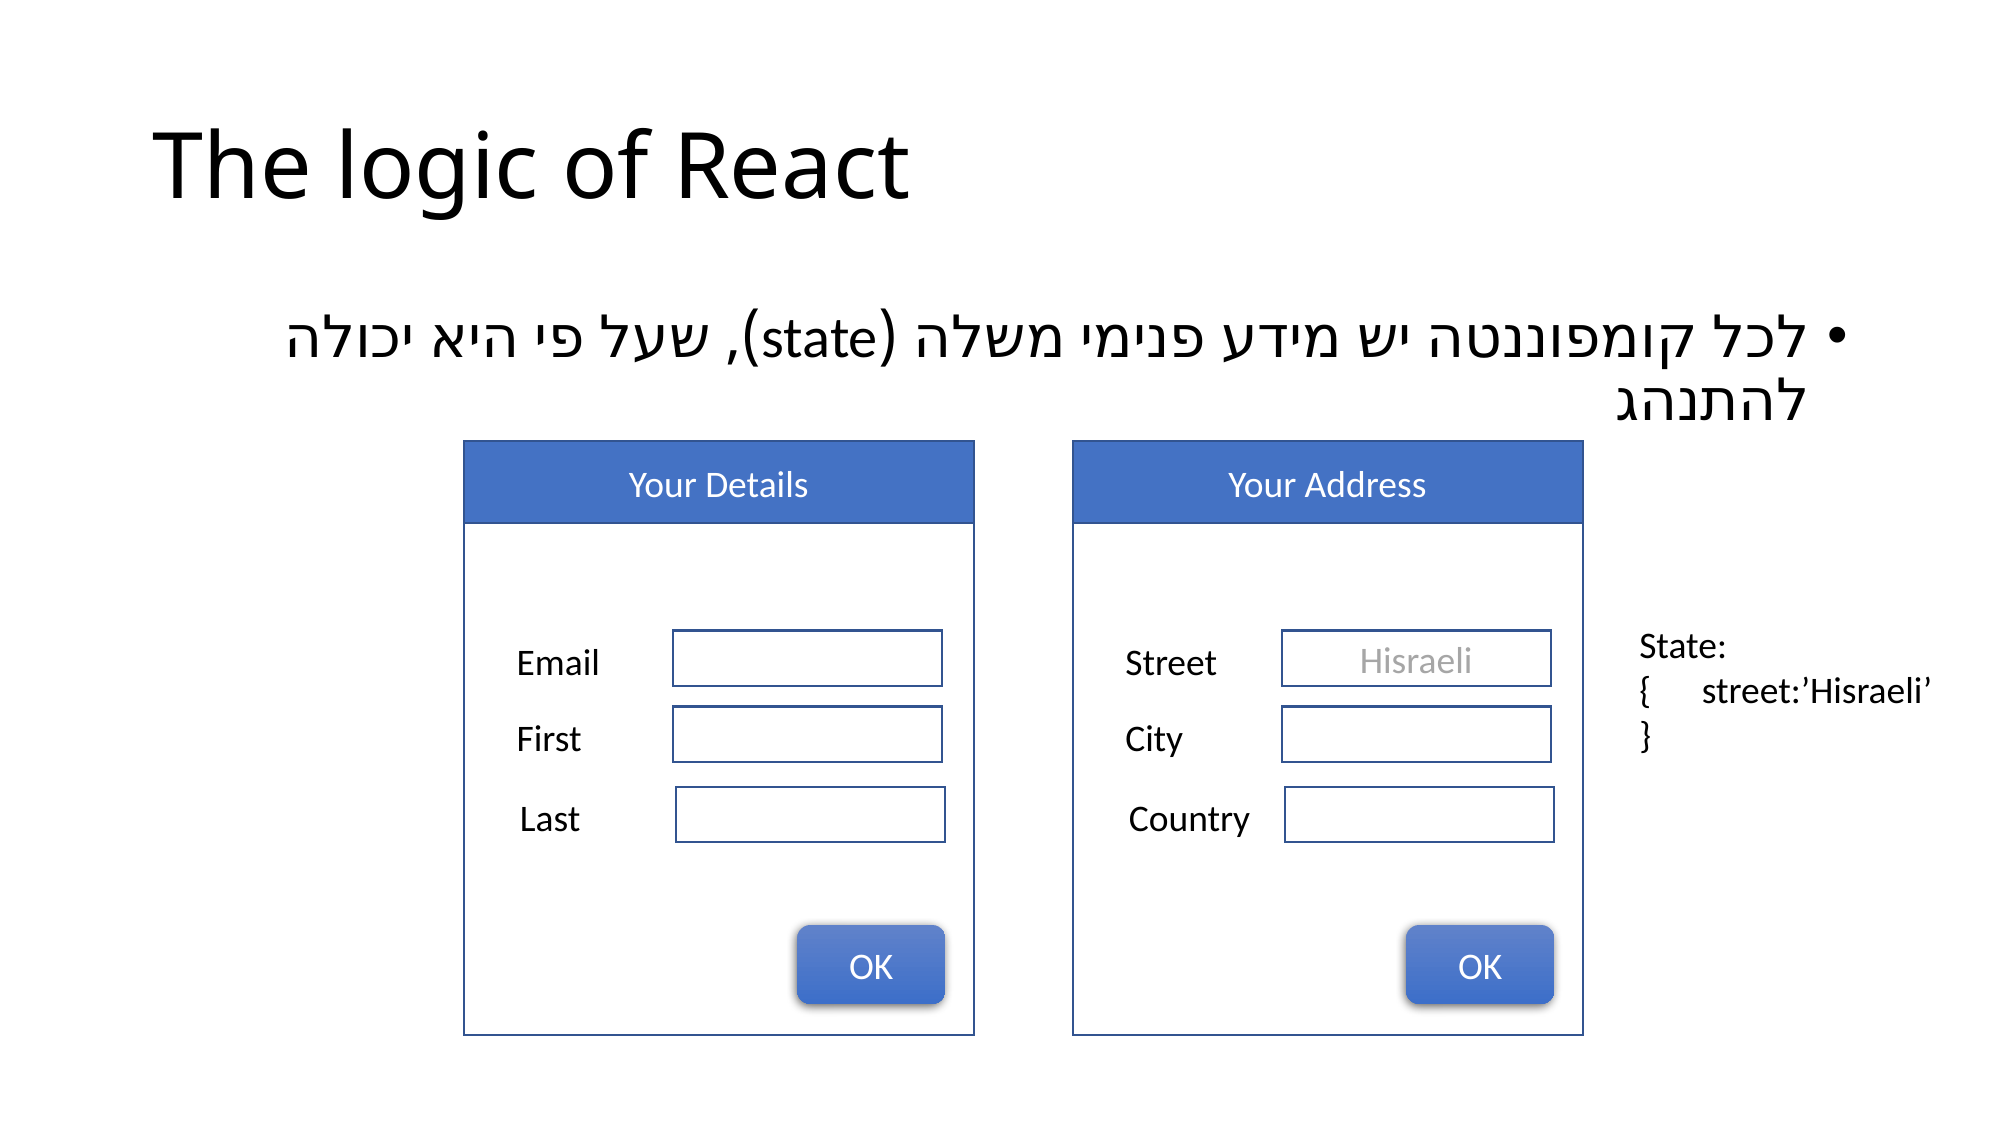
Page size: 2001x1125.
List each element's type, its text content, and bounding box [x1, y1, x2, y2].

text_box [1285, 786, 1555, 843]
list לכל קומפוננטה יש מידע פנימי משלה (state), שעל פי היא יכולה להתנהג [137, 299, 1863, 441]
text_box [1072, 524, 1584, 1036]
text_box Email [501, 630, 645, 691]
text_box Country [1114, 786, 1285, 847]
text_box [672, 705, 943, 763]
text_box [1281, 705, 1552, 763]
text_box First [501, 706, 645, 767]
text_box [463, 524, 975, 1036]
text_box [672, 629, 943, 687]
text_box Your Details [463, 440, 975, 524]
text_box Last [505, 786, 648, 847]
text_box OK [797, 924, 946, 1004]
text_box OK [1406, 924, 1555, 1004]
text_box Hisraeli [1281, 629, 1552, 687]
text_box Street [1110, 630, 1253, 691]
title The logic of React [137, 59, 1863, 278]
text_box City [1110, 706, 1253, 767]
text_box [675, 786, 946, 843]
text_box Your Address [1072, 440, 1584, 524]
text_box State:{ street:’Hisraeli’ } [1624, 613, 2000, 764]
